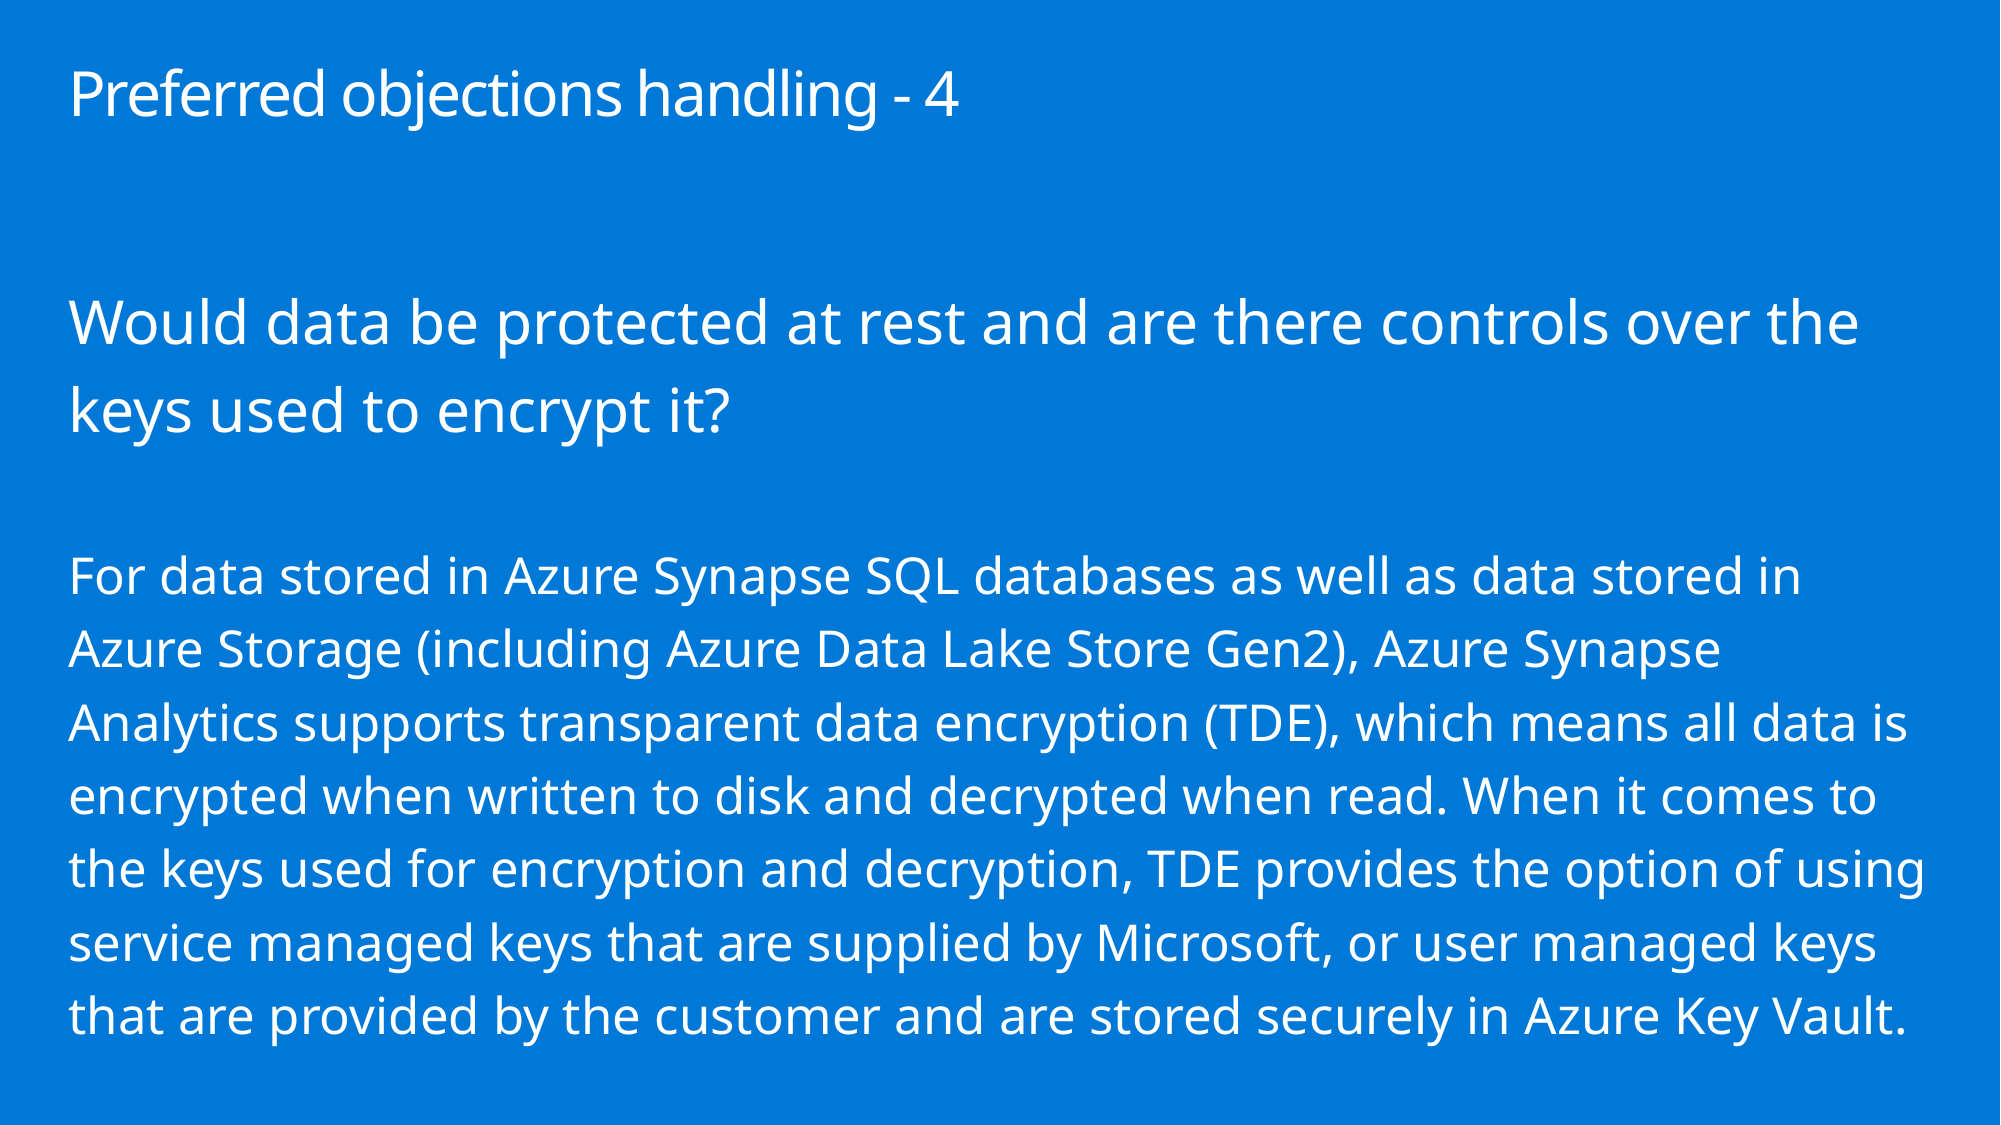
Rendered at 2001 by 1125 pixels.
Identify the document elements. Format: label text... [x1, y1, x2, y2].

list Would data be protected at rest and are there controls over the keys used to encrypt it? For data stored in Azure Synapse SQL databases as well as data stored in Azure Storage (including Azure Data Lake Store Gen2), Azure Synapse Analytics supports transparent data encryption (TDE), which means all data is encrypted when written to disk and decrypted when read. When it comes to the keys used for encryption and decryption, TDE provides the option of using service managed keys that are supplied by Microsoft, or user managed keys that are provided by the customer and are stored securely in Azure Key Vault. [44, 195, 1956, 1125]
title Preferred objections handling - 4 [44, 47, 1957, 196]
